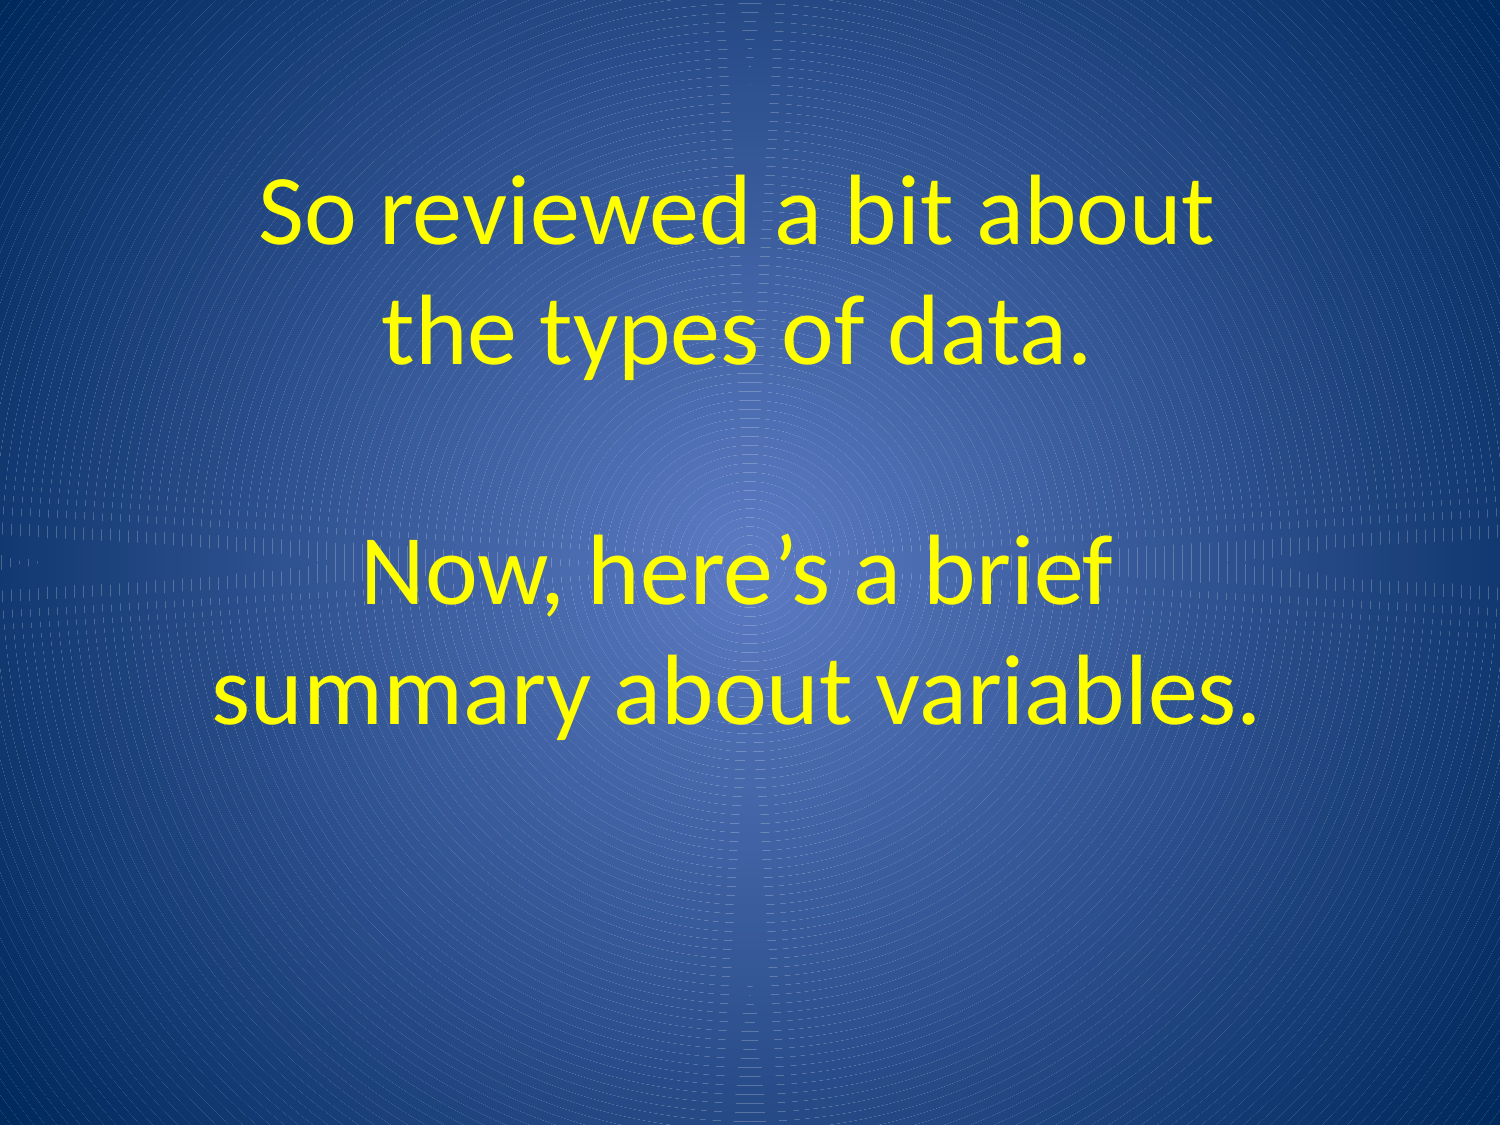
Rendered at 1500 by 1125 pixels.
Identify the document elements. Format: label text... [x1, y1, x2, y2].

text_box So reviewed a bit about the types of data. Now, here’s a brief summary about variables. [174, 137, 1300, 752]
